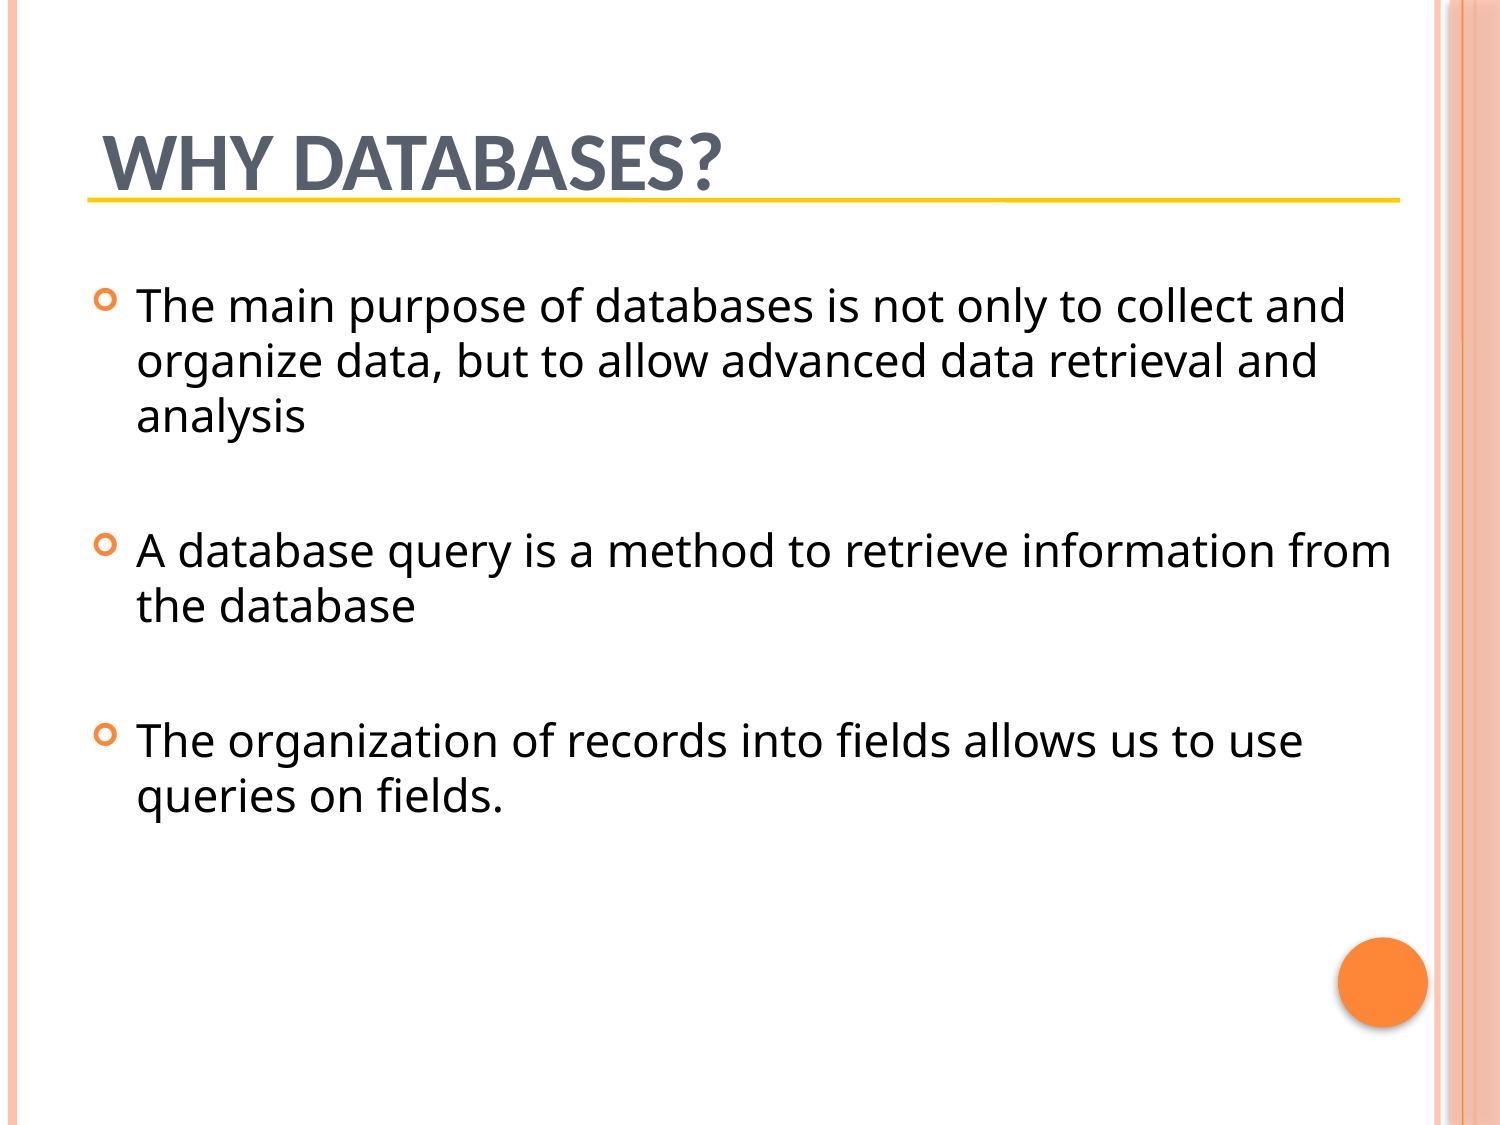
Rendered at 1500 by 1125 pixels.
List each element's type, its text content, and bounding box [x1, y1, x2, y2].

list The main purpose of databases is not only to collect and organize data, but to allow advanced data retrieval and analysis A database query is a method to retrieve information from the database The organization of records into fields allows us to use queries on fields. [76, 201, 1427, 945]
title WHY DATABASES? [87, 27, 1313, 197]
